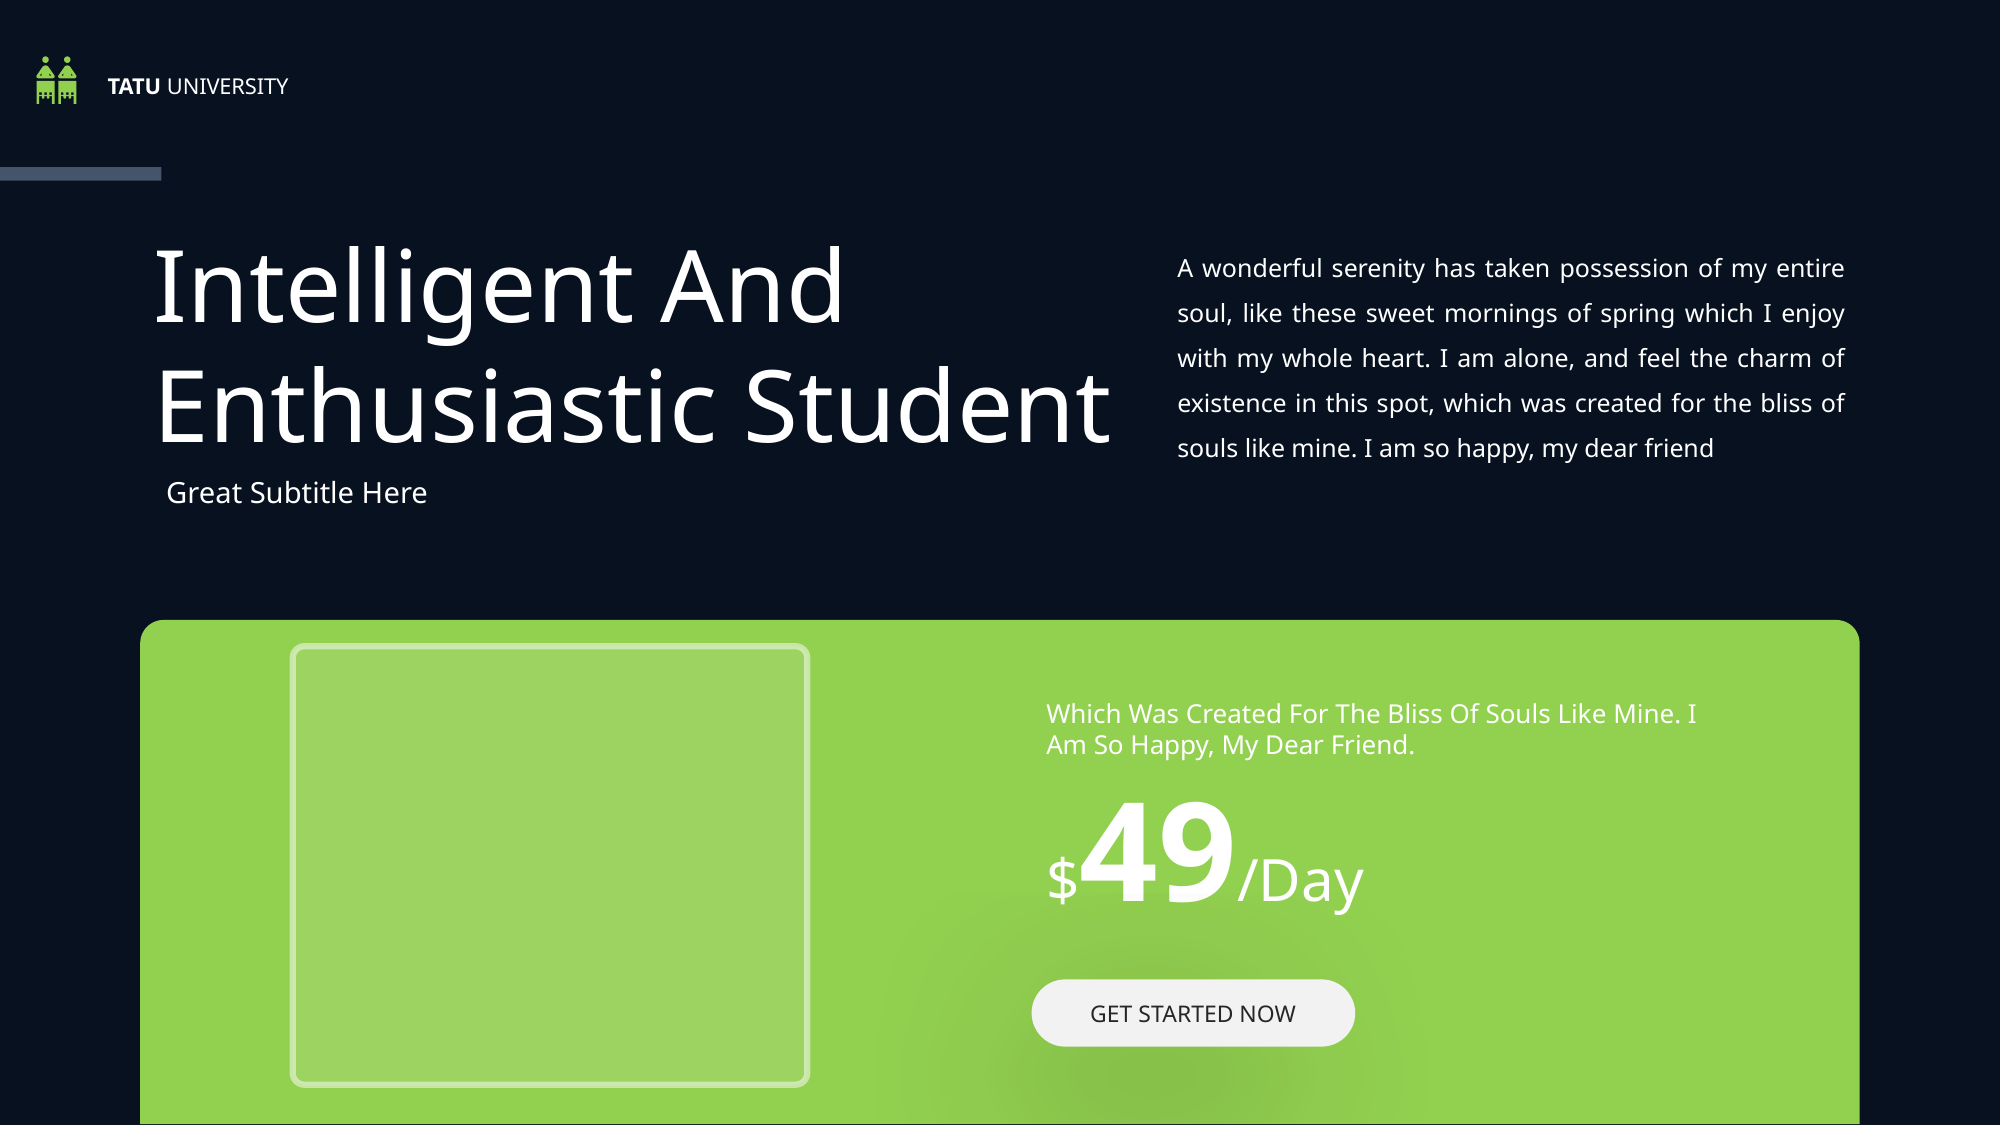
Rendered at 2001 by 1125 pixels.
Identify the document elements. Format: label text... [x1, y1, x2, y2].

text_box A wonderful serenity has taken possession of my entire soul, like these sweet mornings of spring which I enjoy with my whole heart. I am alone, and feel the charm of existence in this spot, which was created for the bliss of souls like mine. I am so happy, my dear friend [1162, 230, 1861, 470]
text_box GET STARTED NOW [1030, 978, 1357, 1048]
text_box Great Subtitle Here [151, 467, 695, 517]
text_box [36, 56, 319, 108]
text_box Which Was Created For The Bliss Of Souls Like Mine. I Am So Happy, My Dear Friend. [1031, 690, 1739, 768]
text_box [0, 166, 162, 182]
text_box Intelligent And Enthusiastic Student [139, 180, 1278, 505]
picture [217, 570, 761, 1033]
text_box [291, 645, 809, 1086]
text_box [139, 618, 1861, 1125]
text_box $49/Day [1031, 775, 1615, 945]
